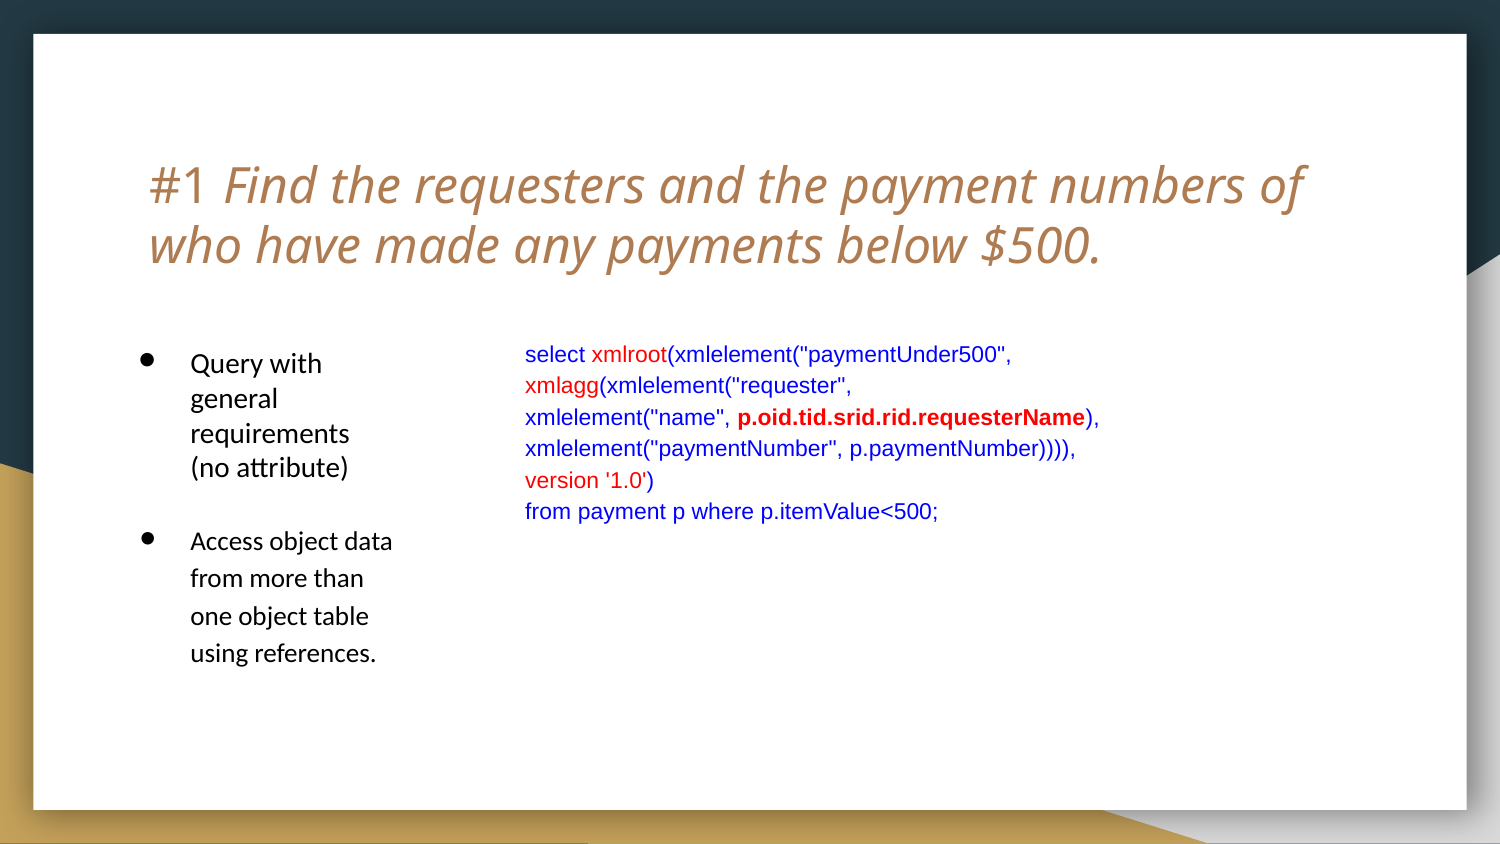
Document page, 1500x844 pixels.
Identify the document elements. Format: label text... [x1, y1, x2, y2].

text_box Query with general requirements (no attribute) Access object data from more than one object table using references. [100, 328, 420, 502]
list select xmlroot(xmlelement("paymentUnder500", xmlagg(xmlelement("requester", xmlelement("name", p.oid.tid.srid.rid.requesterName), xmlelement("paymentNumber", p.paymentNumber)))), version '1.0') from payment p where p.itemValue<500; [510, 320, 1172, 722]
title #1 Find the requesters and the payment numbers of who have made any payments below $500. [134, 138, 1366, 296]
